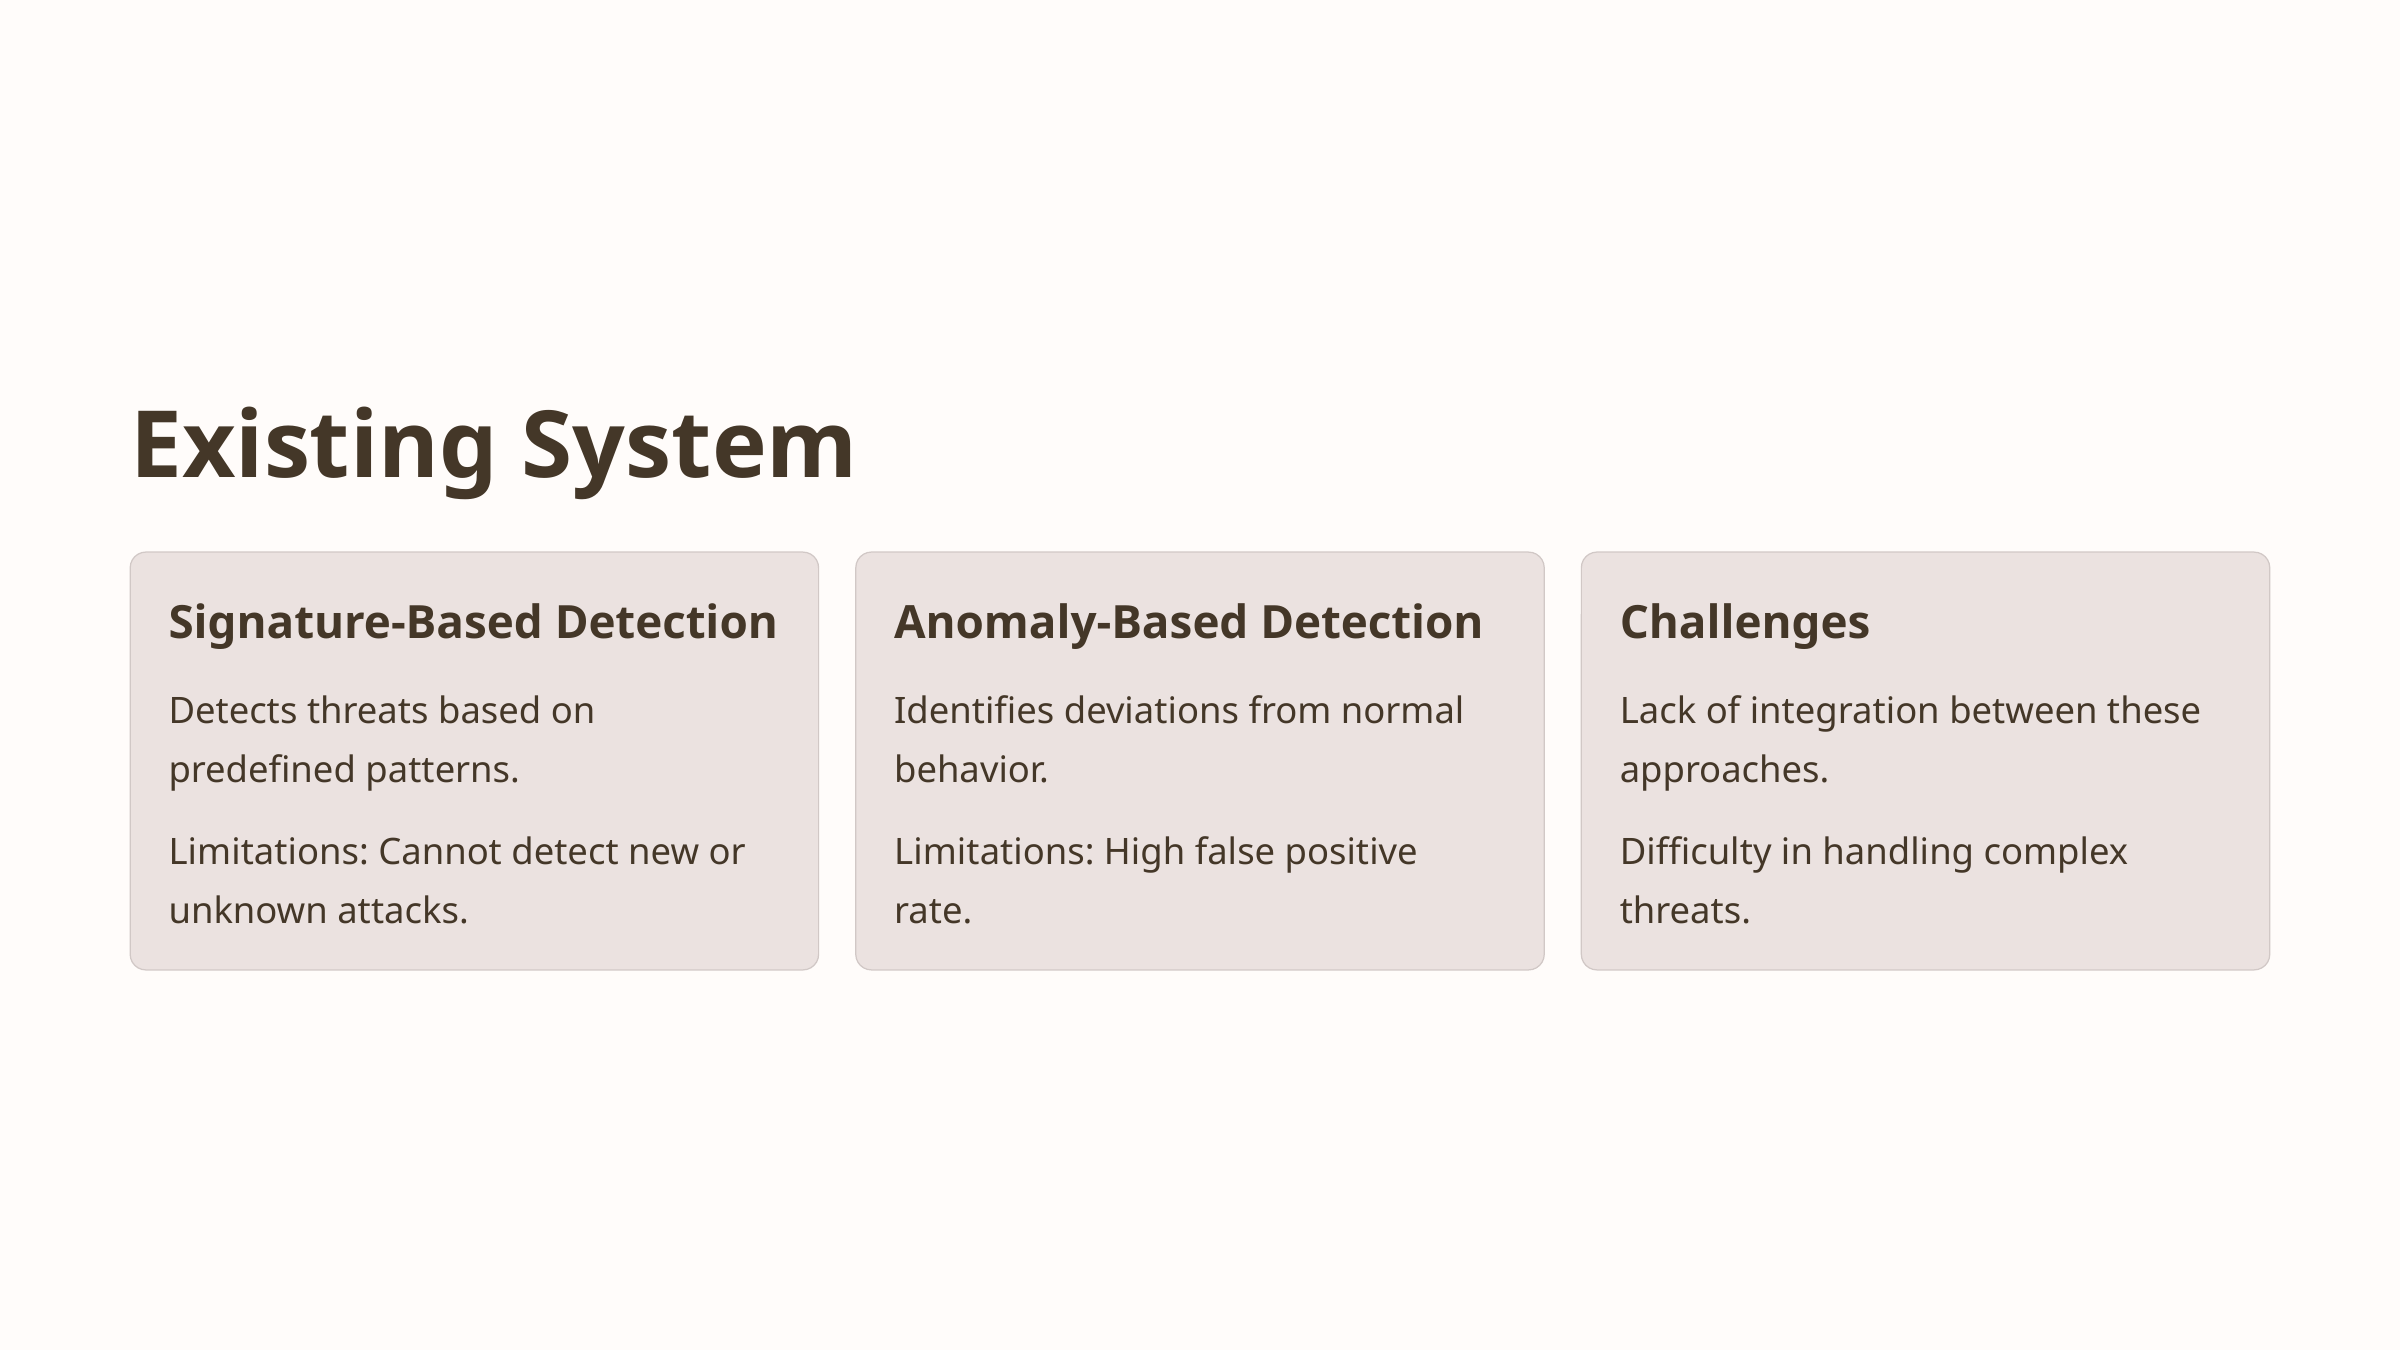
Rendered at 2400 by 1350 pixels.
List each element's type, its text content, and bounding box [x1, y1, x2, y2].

text_box [130, 552, 819, 970]
text_box Signature-Based Detection [168, 590, 697, 649]
text_box [855, 552, 1545, 970]
text_box Detects threats based on predefined patterns. [168, 670, 781, 790]
text_box Existing System [130, 380, 1061, 497]
text_box [1581, 552, 2270, 970]
text_box Challenges [1619, 590, 2085, 649]
text_box Difficulty in handling complex threats. [1619, 812, 2232, 932]
text_box Anomaly-Based Detection [894, 590, 1407, 649]
text_box Lack of integration between these approaches. [1619, 670, 2232, 790]
text_box Limitations: High false positive rate. [894, 812, 1506, 932]
text_box Identifies deviations from normal behavior. [894, 670, 1506, 790]
text_box Limitations: Cannot detect new or unknown attacks. [168, 812, 781, 932]
